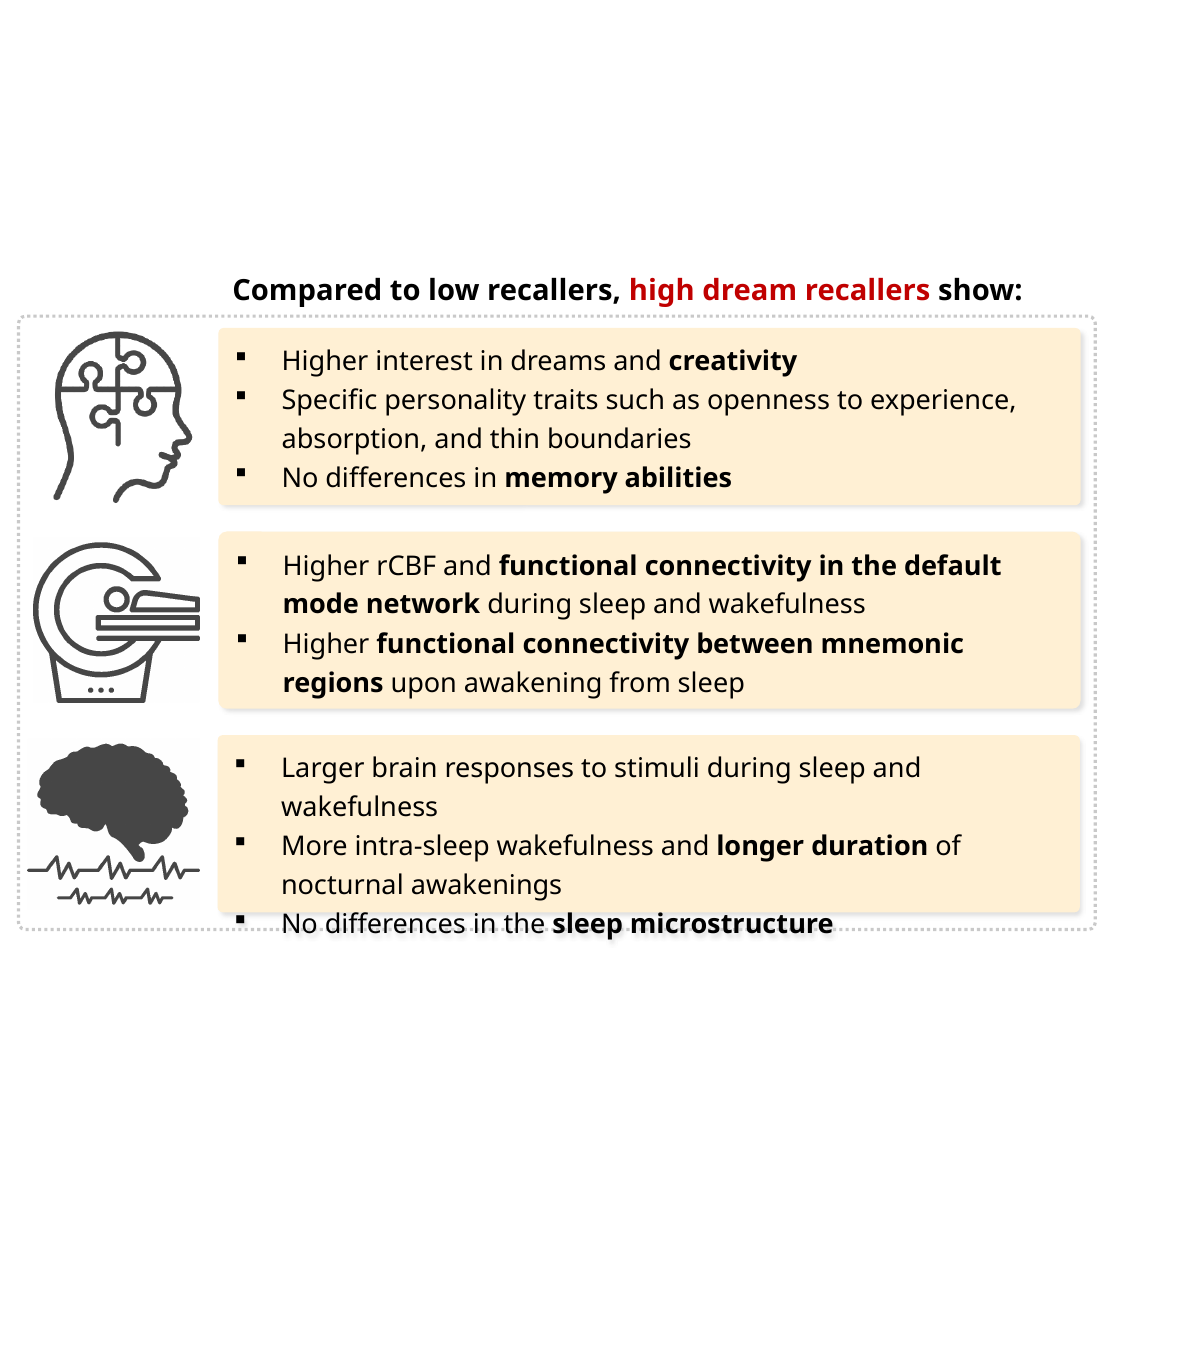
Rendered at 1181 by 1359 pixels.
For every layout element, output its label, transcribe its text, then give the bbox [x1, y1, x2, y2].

picture [27, 327, 206, 506]
text_box [17, 315, 1097, 931]
picture [33, 537, 200, 703]
text_box Higher interest in dreams and creativity Specific personality traits such as openness to experience, absorption, and thin boundaries No differences in memory abilities [217, 326, 1082, 507]
text_box Higher rCBF and functional connectivity in the default mode network during sleep and wakefulness Higher functional connectivity between mnemonic regions upon awakening from sleep [217, 530, 1082, 710]
picture [27, 738, 200, 910]
text_box Larger brain responses to stimuli during sleep and wakefulness More intra-sleep wakefulness and longer duration of nocturnal awakenings No differences in the sleep microstructure [216, 734, 1081, 914]
text_box Compared to low recallers, high dream recallers show: [217, 264, 1096, 314]
